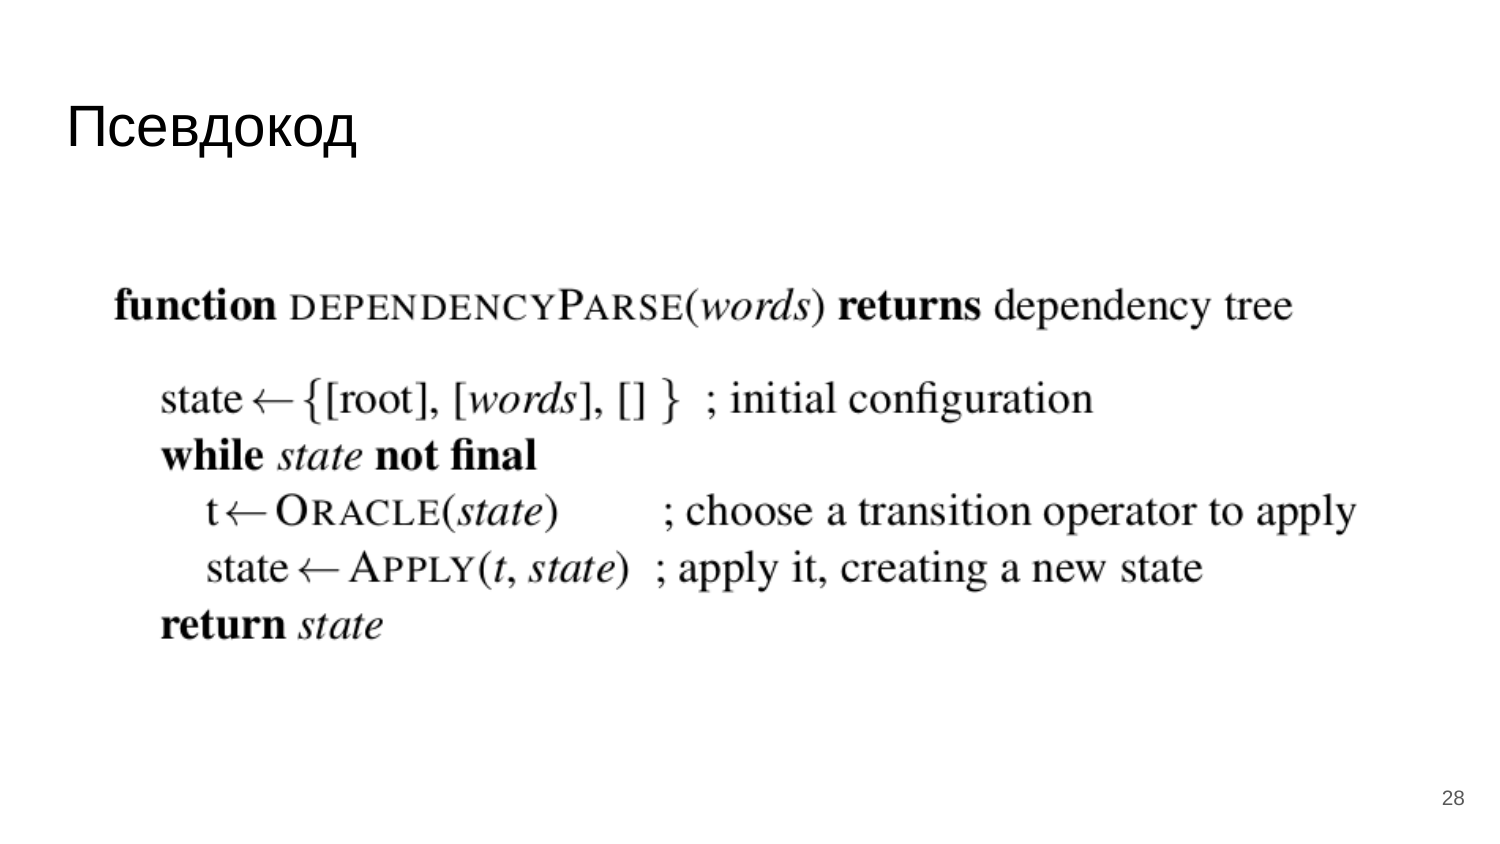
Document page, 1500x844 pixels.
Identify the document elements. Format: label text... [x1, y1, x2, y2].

slide_number ‹#› [1389, 764, 1480, 830]
picture [94, 273, 1406, 680]
title Псевдокод [51, 72, 1449, 167]
